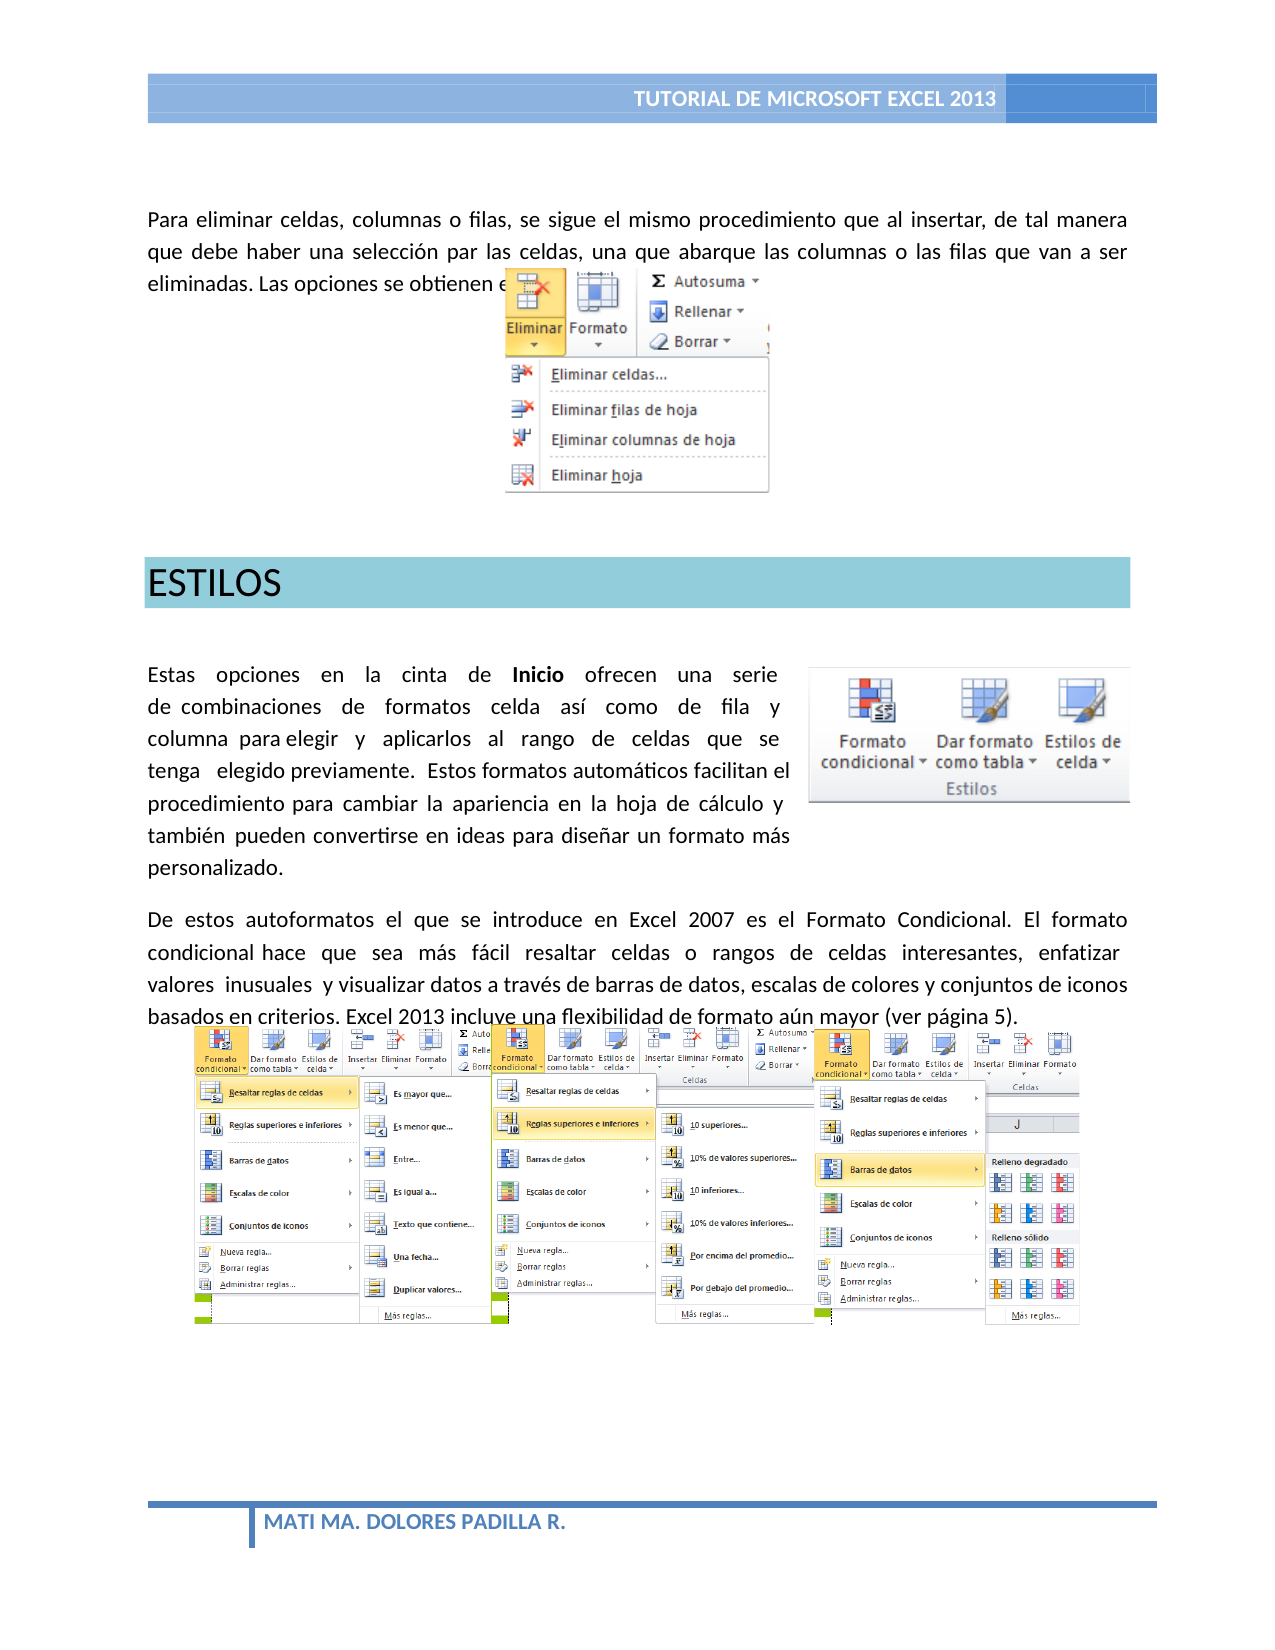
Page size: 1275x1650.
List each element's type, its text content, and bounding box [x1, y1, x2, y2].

text_box [814, 1029, 1080, 1325]
text_box ESTILOS [145, 554, 285, 610]
text_box TUTORIAL DE MICROSOFT EXCEL 2013 24 Para eliminar celdas, columnas o filas, se sigue el mismo procedimiento que al insertar, de tal manera que debe haber una selección par las celdas, una que abarque las columnas o las filas que van a ser eliminadas. Las opciones se obtienen en la lista de este comando. [145, 83, 1148, 246]
text_box Estas opciones en la cinta de Inicio ofrecen una serie de combinaciones de formatos celda así como de fila y columna para elegir y aplicarlos al rango de celdas que se tenga elegido previamente. Estos formatos automáticos facilitan el procedimiento para cambiar la apariencia en la hoja de cálculo y también pueden convertirse en ideas para diseñar un formato más personalizado. De estos autoformatos el que se introduce en Excel 2007 es el Formato Condicional. El formato condicional hace que sea más fácil resaltar celdas o rangos de celdas interesantes, enfatizar valores inusuales y visualizar datos a través de barras de datos, escalas de colores y conjuntos de iconos basados en criterios. Excel 2013 incluye una flexibilidad de formato aún mayor (ver página 5). [145, 654, 1130, 1001]
text_box [1005, 73, 1157, 84]
text_box [147, 73, 1005, 83]
text_box MATI MA. DOLORES PADILLA R. [261, 1506, 567, 1537]
text_box [1148, 84, 1157, 112]
text_box [1148, 112, 1157, 124]
text_box [285, 557, 1131, 609]
text_box [808, 667, 1131, 803]
text_box [505, 268, 770, 493]
text_box [194, 1024, 815, 1324]
